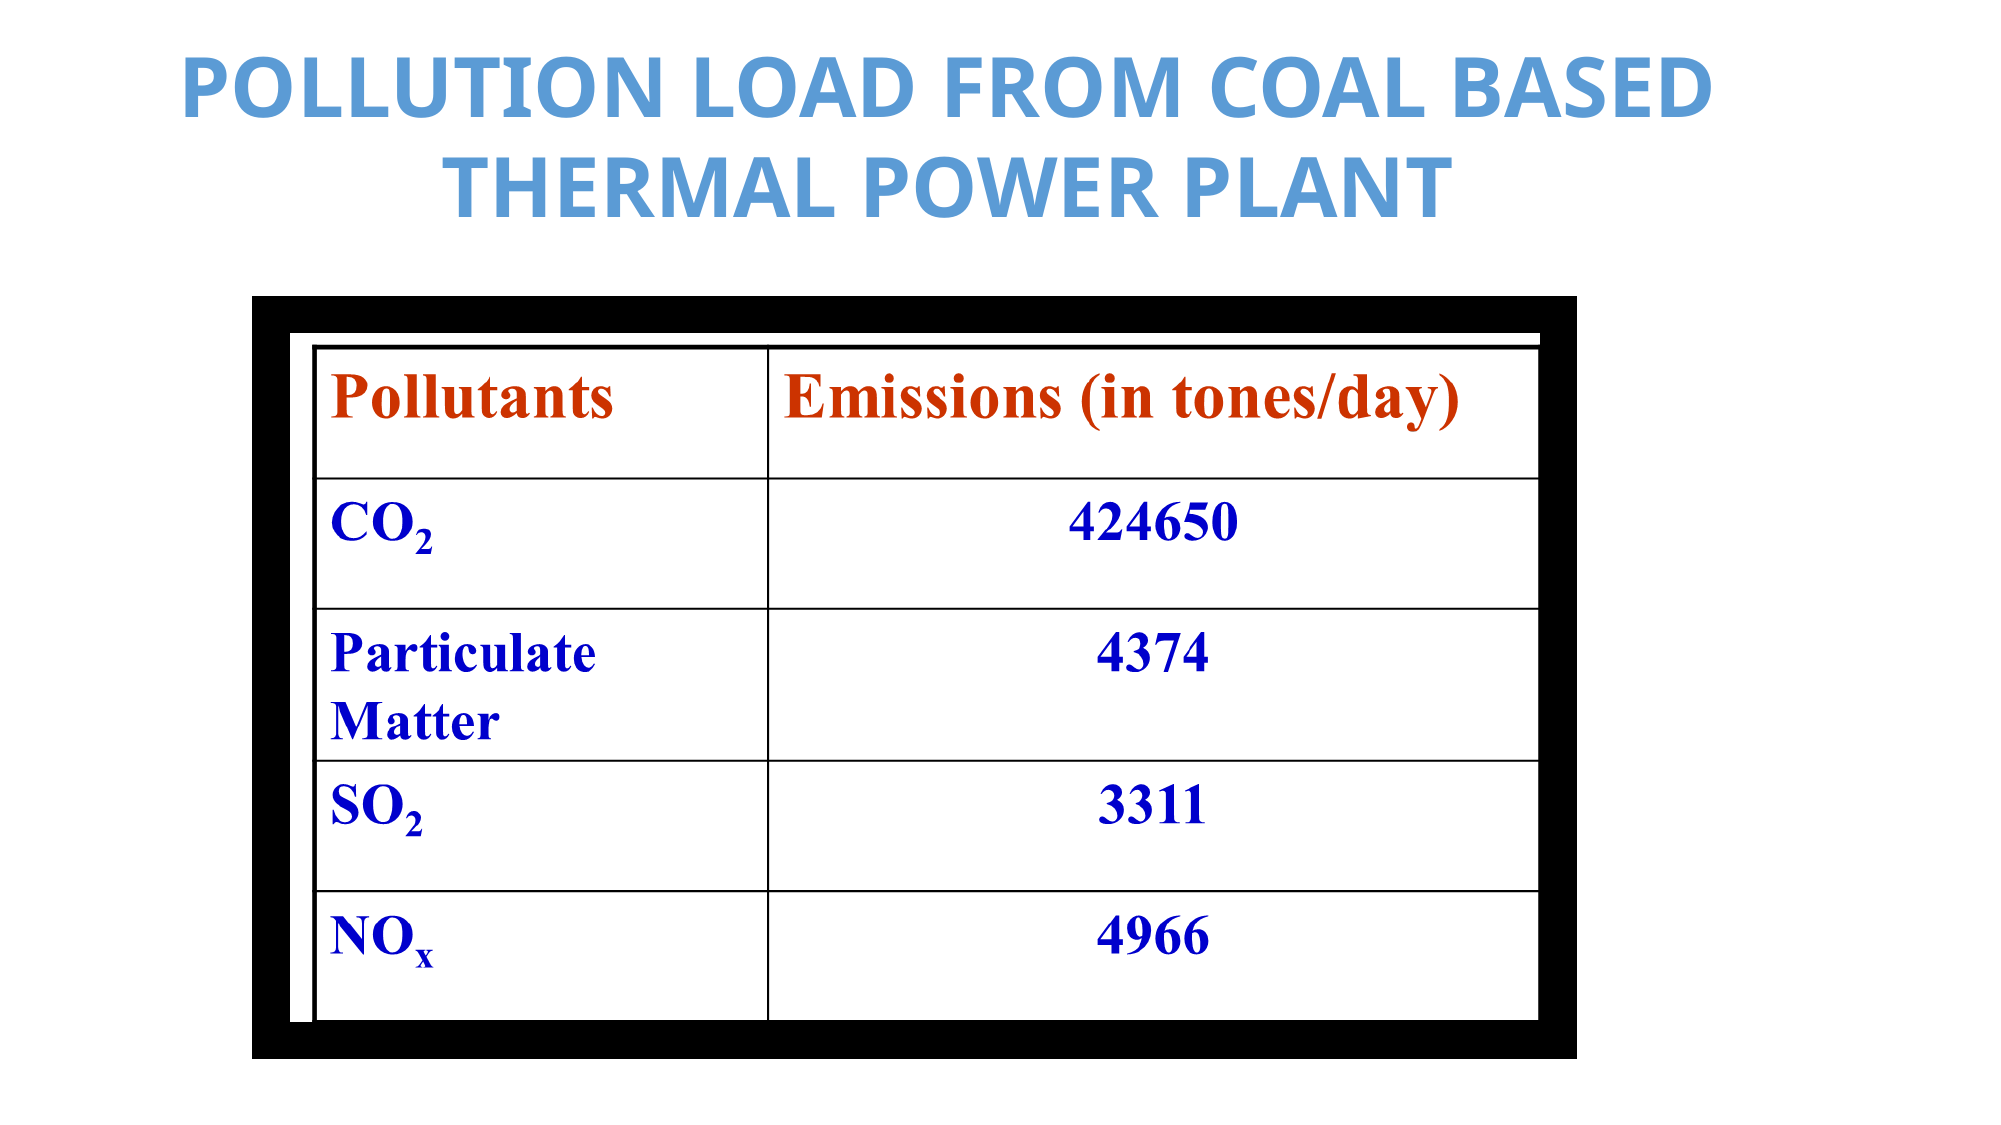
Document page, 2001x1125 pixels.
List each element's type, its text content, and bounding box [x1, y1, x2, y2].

picture [289, 333, 1540, 1022]
text_box POLLUTION LOAD FROM COAL BASED THERMAL POWER PLANT [87, 40, 1809, 229]
